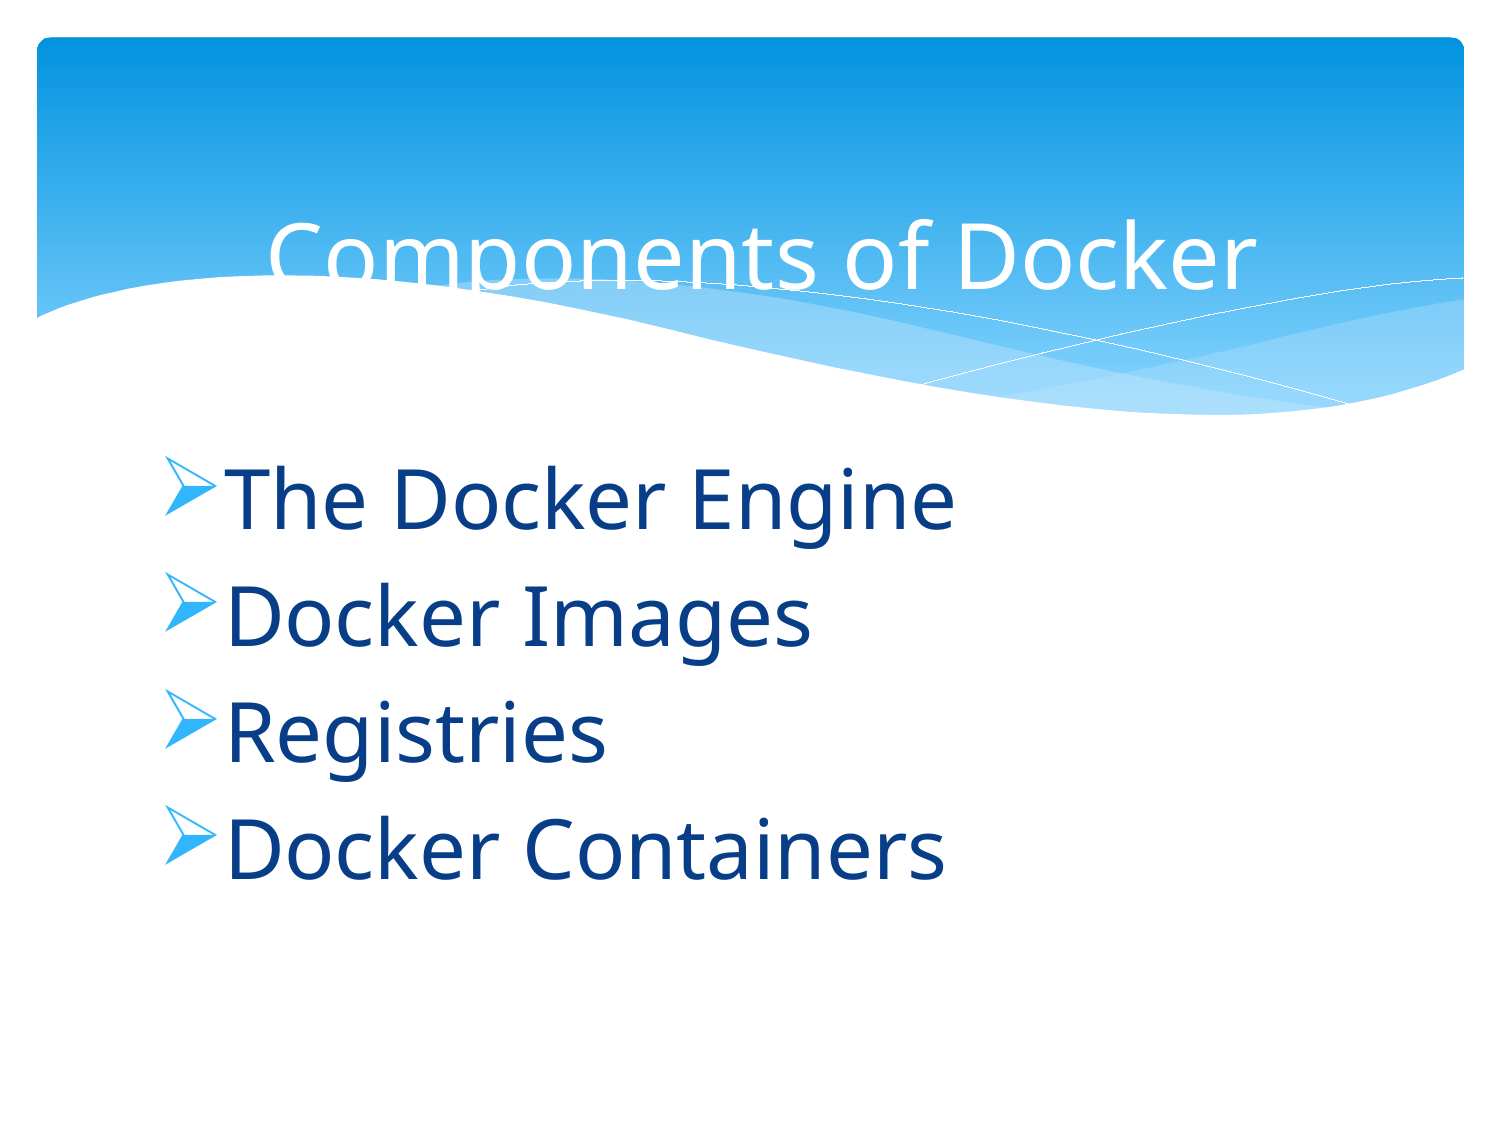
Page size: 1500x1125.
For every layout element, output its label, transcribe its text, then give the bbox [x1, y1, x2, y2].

list The Docker Engine Docker Images Registries Docker Containers [143, 438, 1359, 1005]
title Components of Docker [87, 149, 1438, 356]
